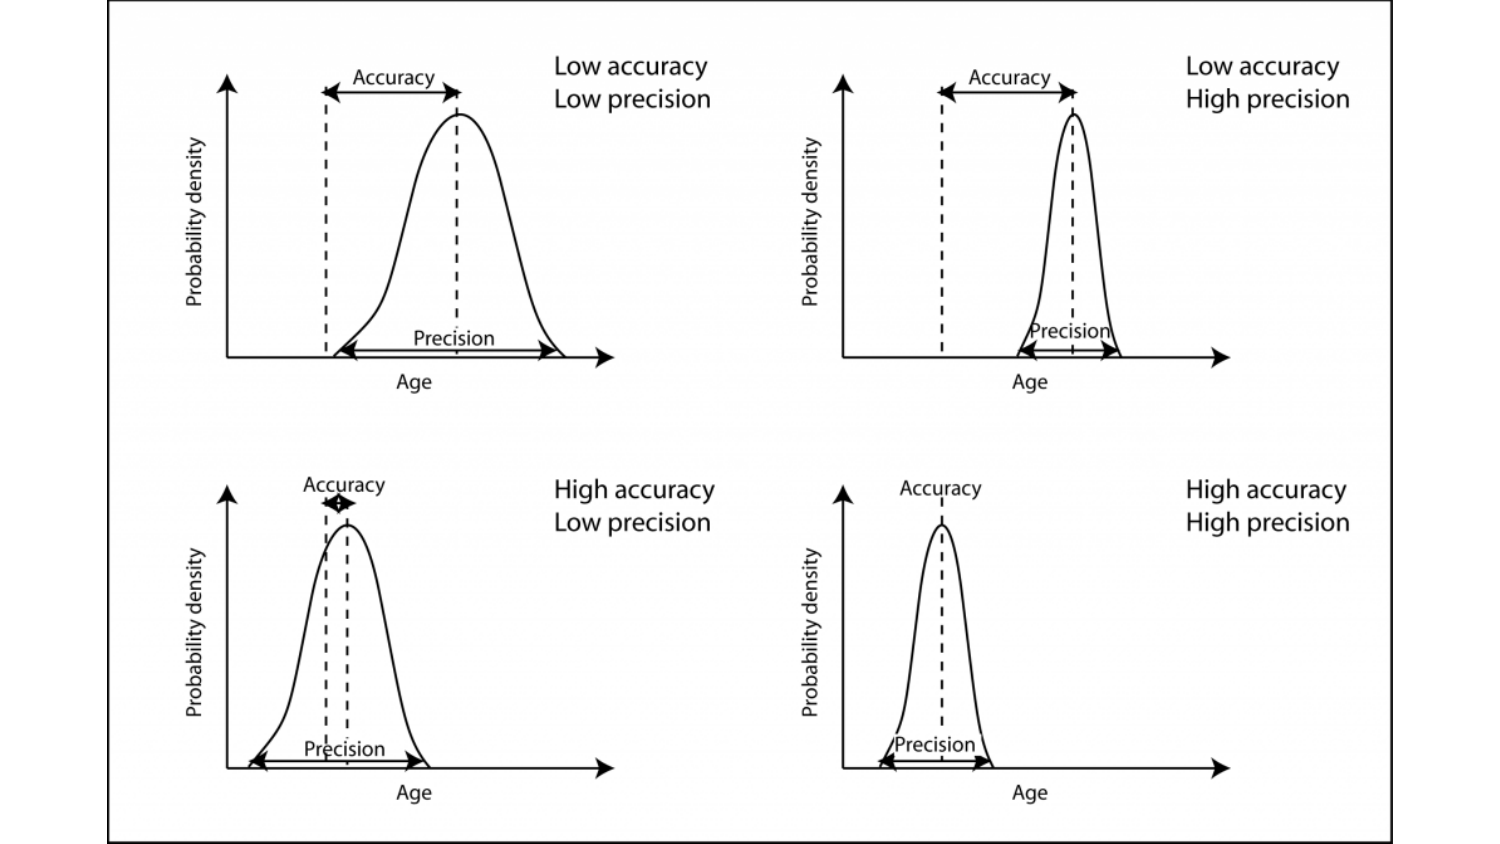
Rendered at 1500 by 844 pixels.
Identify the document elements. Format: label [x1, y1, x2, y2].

picture [106, 0, 1394, 844]
